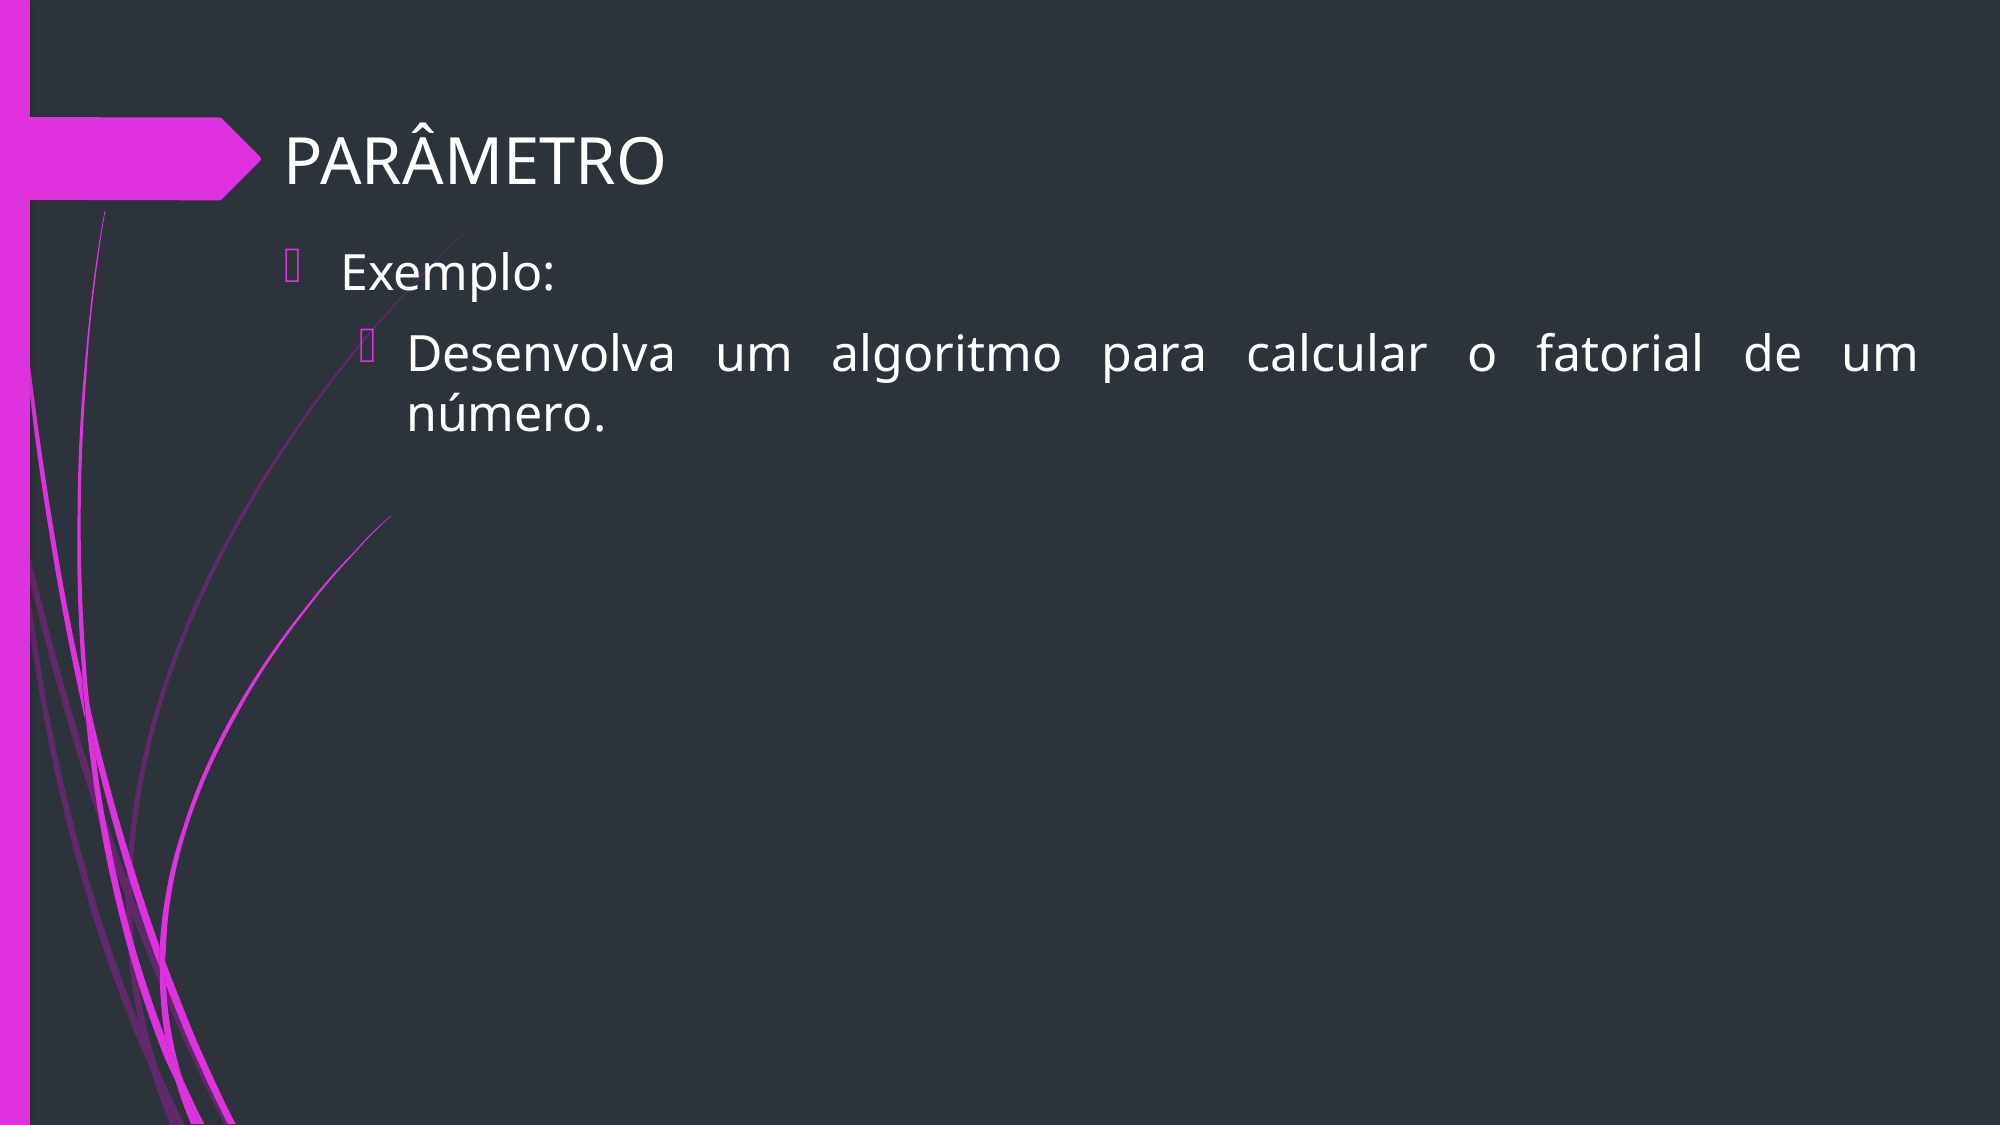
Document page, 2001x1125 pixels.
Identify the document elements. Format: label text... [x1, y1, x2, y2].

list Exemplo: Desenvolva um algoritmo para calcular o fatorial de um número. [269, 232, 1935, 1088]
title PARÂMETRO [269, 111, 1935, 206]
